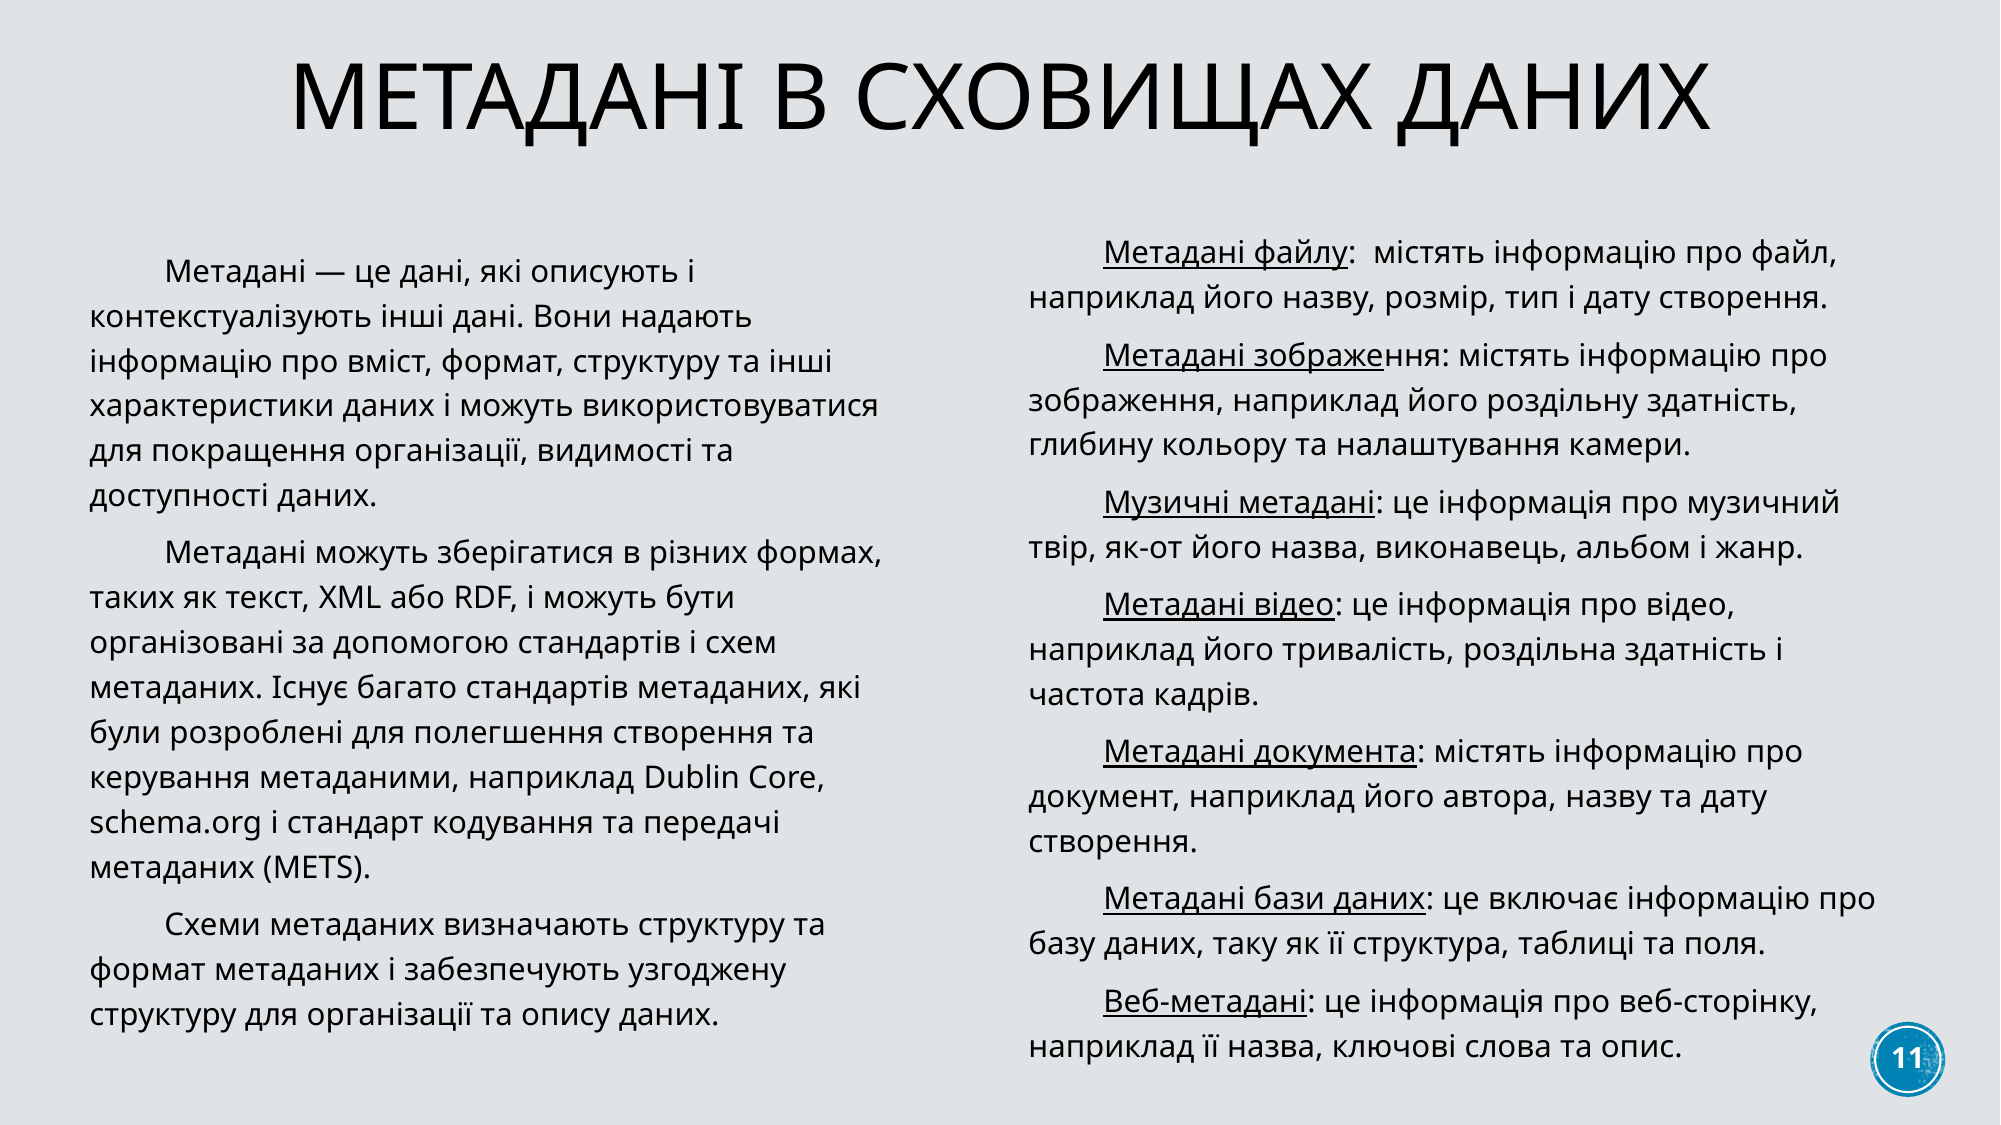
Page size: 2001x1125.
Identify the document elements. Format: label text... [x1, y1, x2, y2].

slide_number 11 [1855, 1028, 1961, 1089]
title метадані в сховищах даних [175, 16, 1826, 184]
list Метадані — це дані, які описують і контекстуалізують інші дані. Вони надають інформацію про вміст, формат, структуру та інші характеристики даних і можуть використовуватися для покращення організації, видимості та доступності даних. Метадані можуть зберігатися в різних формах, таких як текст, XML або RDF, і можуть бути організовані за допомогою стандартів і схем метаданих. Існує багато стандартів метаданих, які були розроблені для полегшення створення та керування метаданими, наприклад Dublin Core, schema.org і стандарт кодування та передачі метаданих (METS). Схеми метаданих визначають структуру та формат метаданих і забезпечують узгоджену структуру для організації та опису даних. [74, 236, 919, 994]
list Метадані файлу: містять інформацію про файл, наприклад його назву, розмір, тип і дату створення. Метадані зображення: містять інформацію про зображення, наприклад його роздільну здатність, глибину кольору та налаштування камери. Музичні метадані: це інформація про музичний твір, як-от його назва, виконавець, альбом і жанр. Метадані відео: це інформація про відео, наприклад його тривалість, роздільна здатність і частота кадрів. Метадані документа: містять інформацію про документ, наприклад його автора, назву та дату створення. Метадані бази даних: це включає інформацію про базу даних, таку як її структура, таблиці та поля. Веб-метадані: це інформація про веб-сторінку, наприклад її назва, ключові слова та опис. [1013, 217, 1915, 994]
